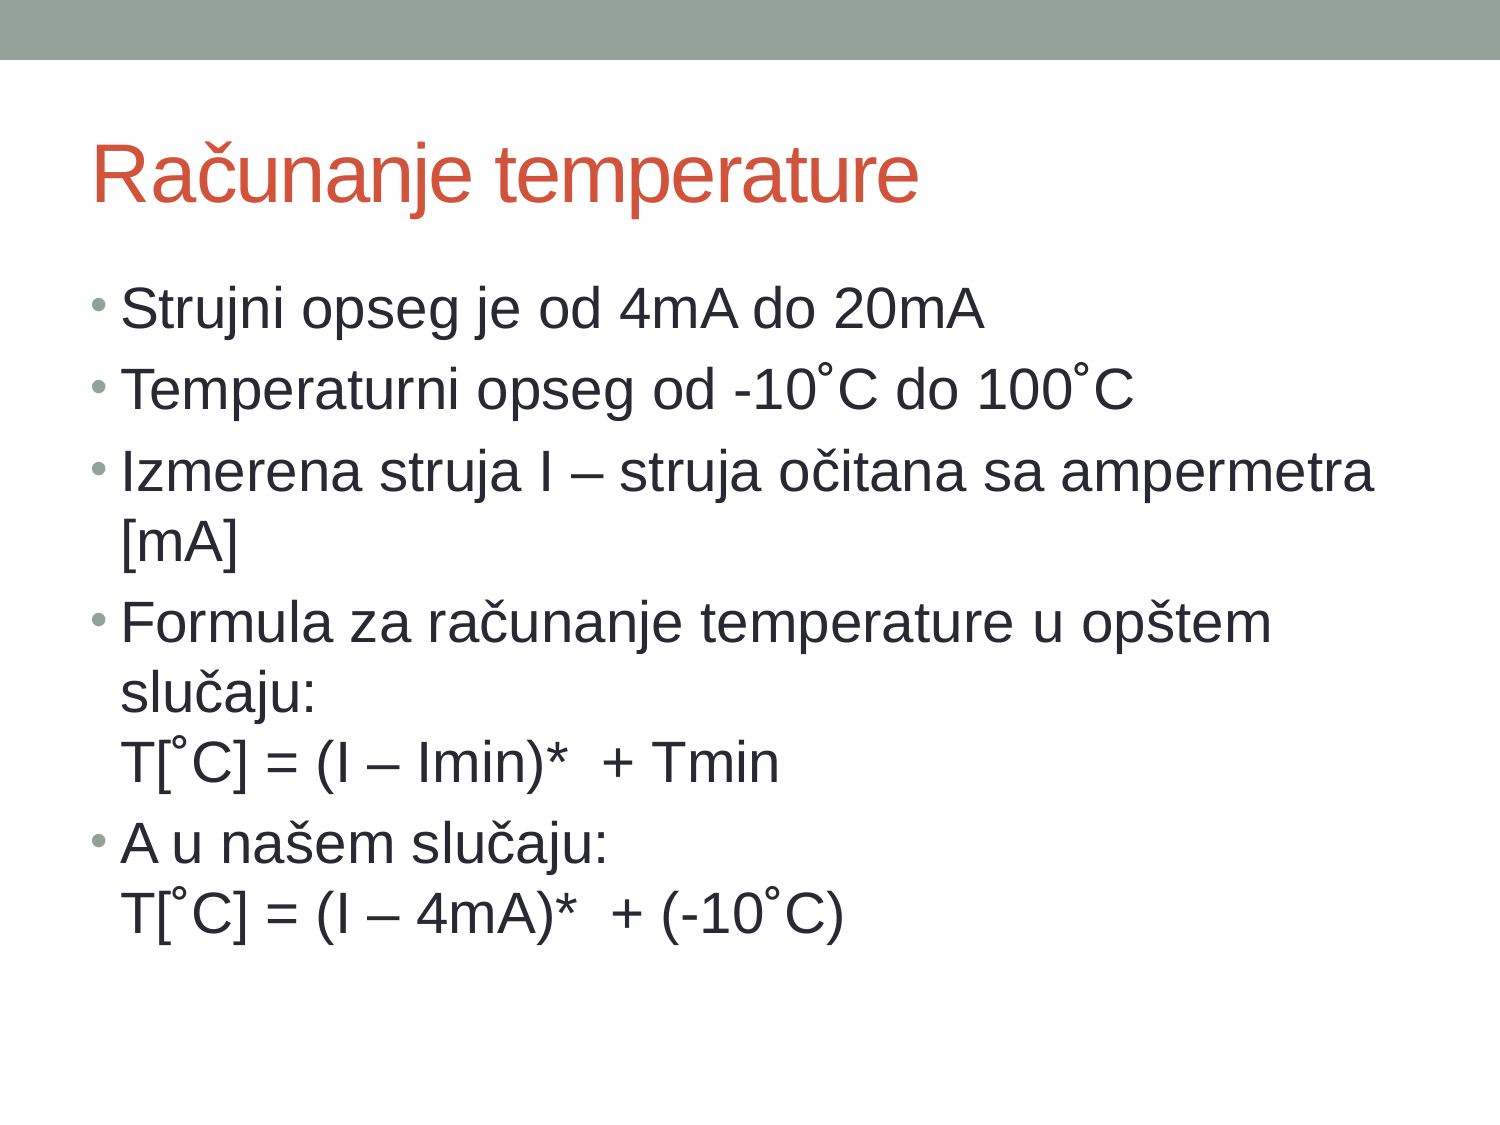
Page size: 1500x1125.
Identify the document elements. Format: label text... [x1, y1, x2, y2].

title Računanje temperature [75, 87, 1425, 250]
